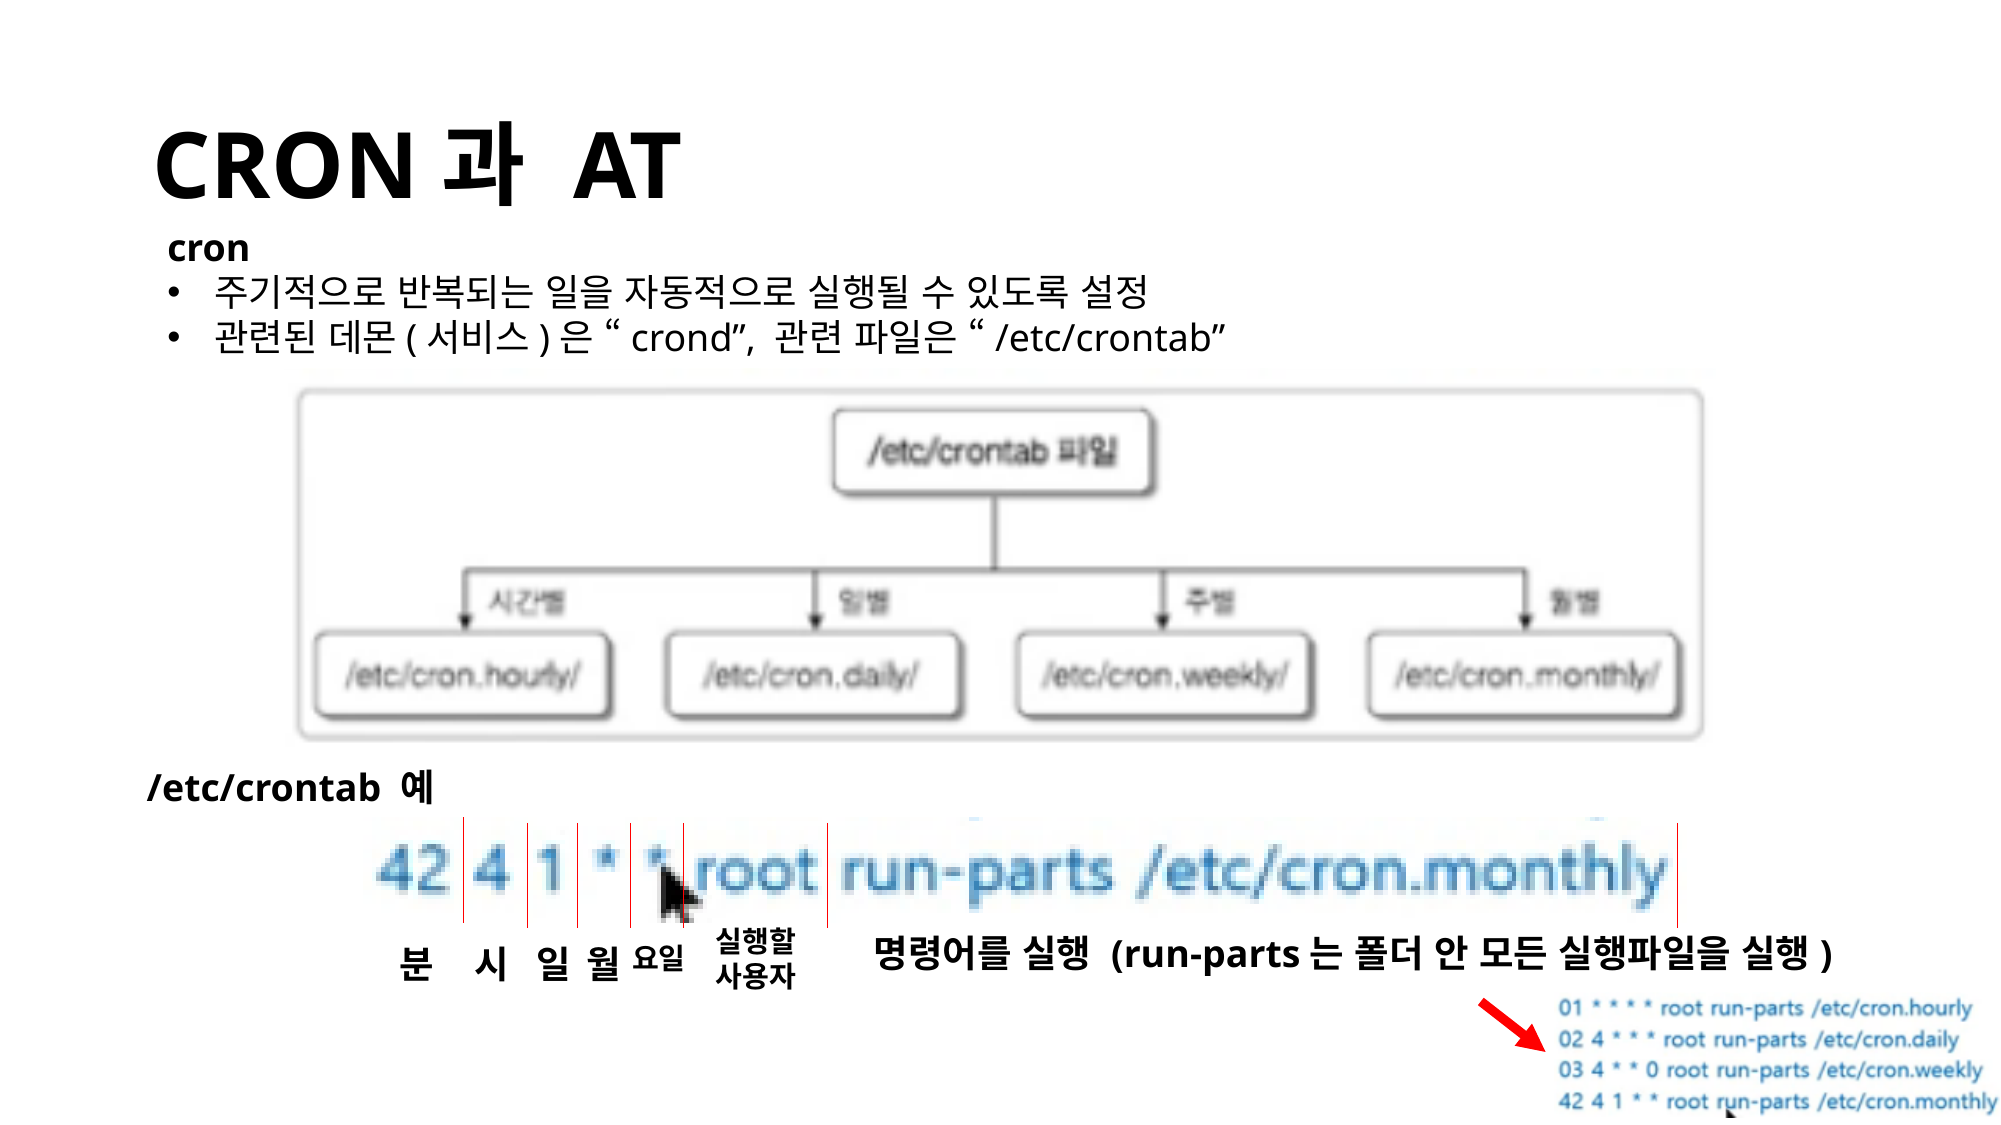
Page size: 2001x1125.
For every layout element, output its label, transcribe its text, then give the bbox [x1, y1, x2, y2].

text_box 월 [571, 933, 636, 993]
text_box 명령어를 실행 (run-parts는 폴더 안 모든 실행파일을 실행) [859, 922, 1848, 983]
picture [1554, 992, 2000, 1118]
text_box 일 [521, 933, 571, 993]
text_box 실행할 사용자 [700, 923, 812, 1001]
picture [464, 817, 1687, 923]
picture [363, 817, 463, 923]
text_box 요일 [617, 933, 700, 983]
title CRON과 AT [137, 59, 1863, 278]
text_box /etc/crontab 예 [131, 756, 450, 817]
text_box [1480, 1001, 1546, 1052]
text_box cron 주기적으로 반복되는 일을 자동적으로 실행될 수 있도록 설정 관련된 데몬(서비스)은 “crond”, 관련 파일은 “/etc/crontab” [152, 216, 1241, 367]
picture [284, 368, 1716, 757]
text_box 분 [385, 933, 450, 993]
text_box 시 [460, 933, 521, 993]
